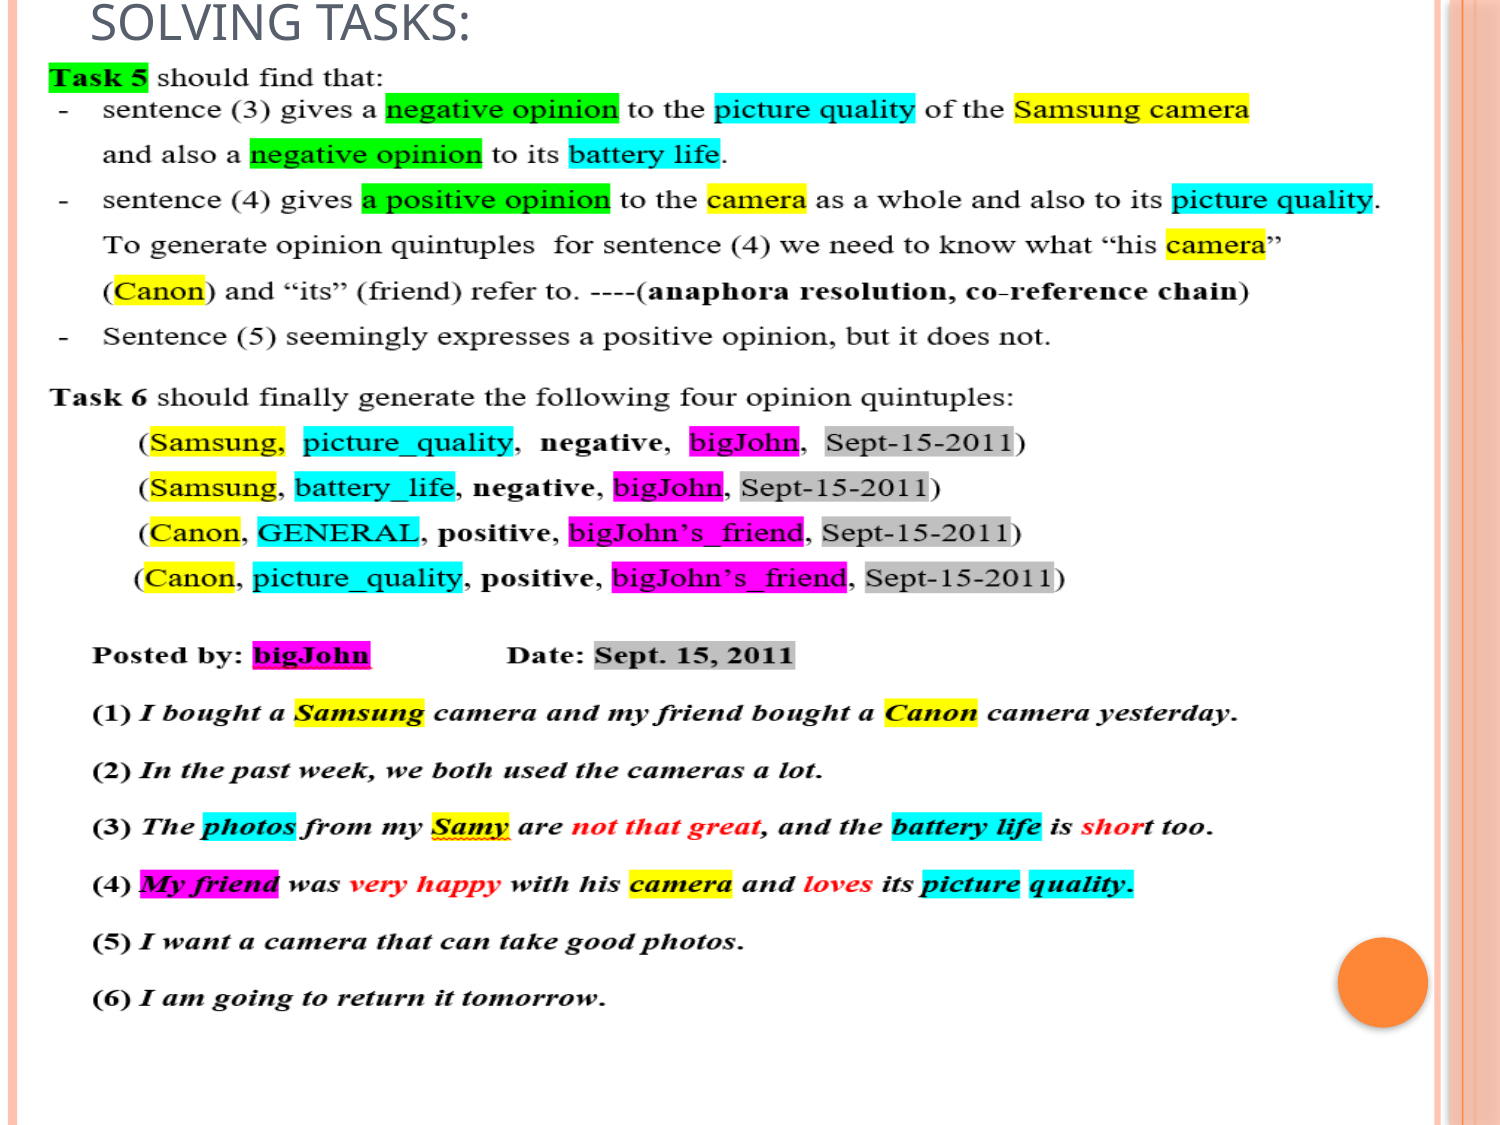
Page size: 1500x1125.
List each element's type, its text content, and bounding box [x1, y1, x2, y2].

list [36, 49, 1389, 601]
title Solving Tasks: [75, 0, 1300, 46]
picture [78, 624, 1268, 1026]
